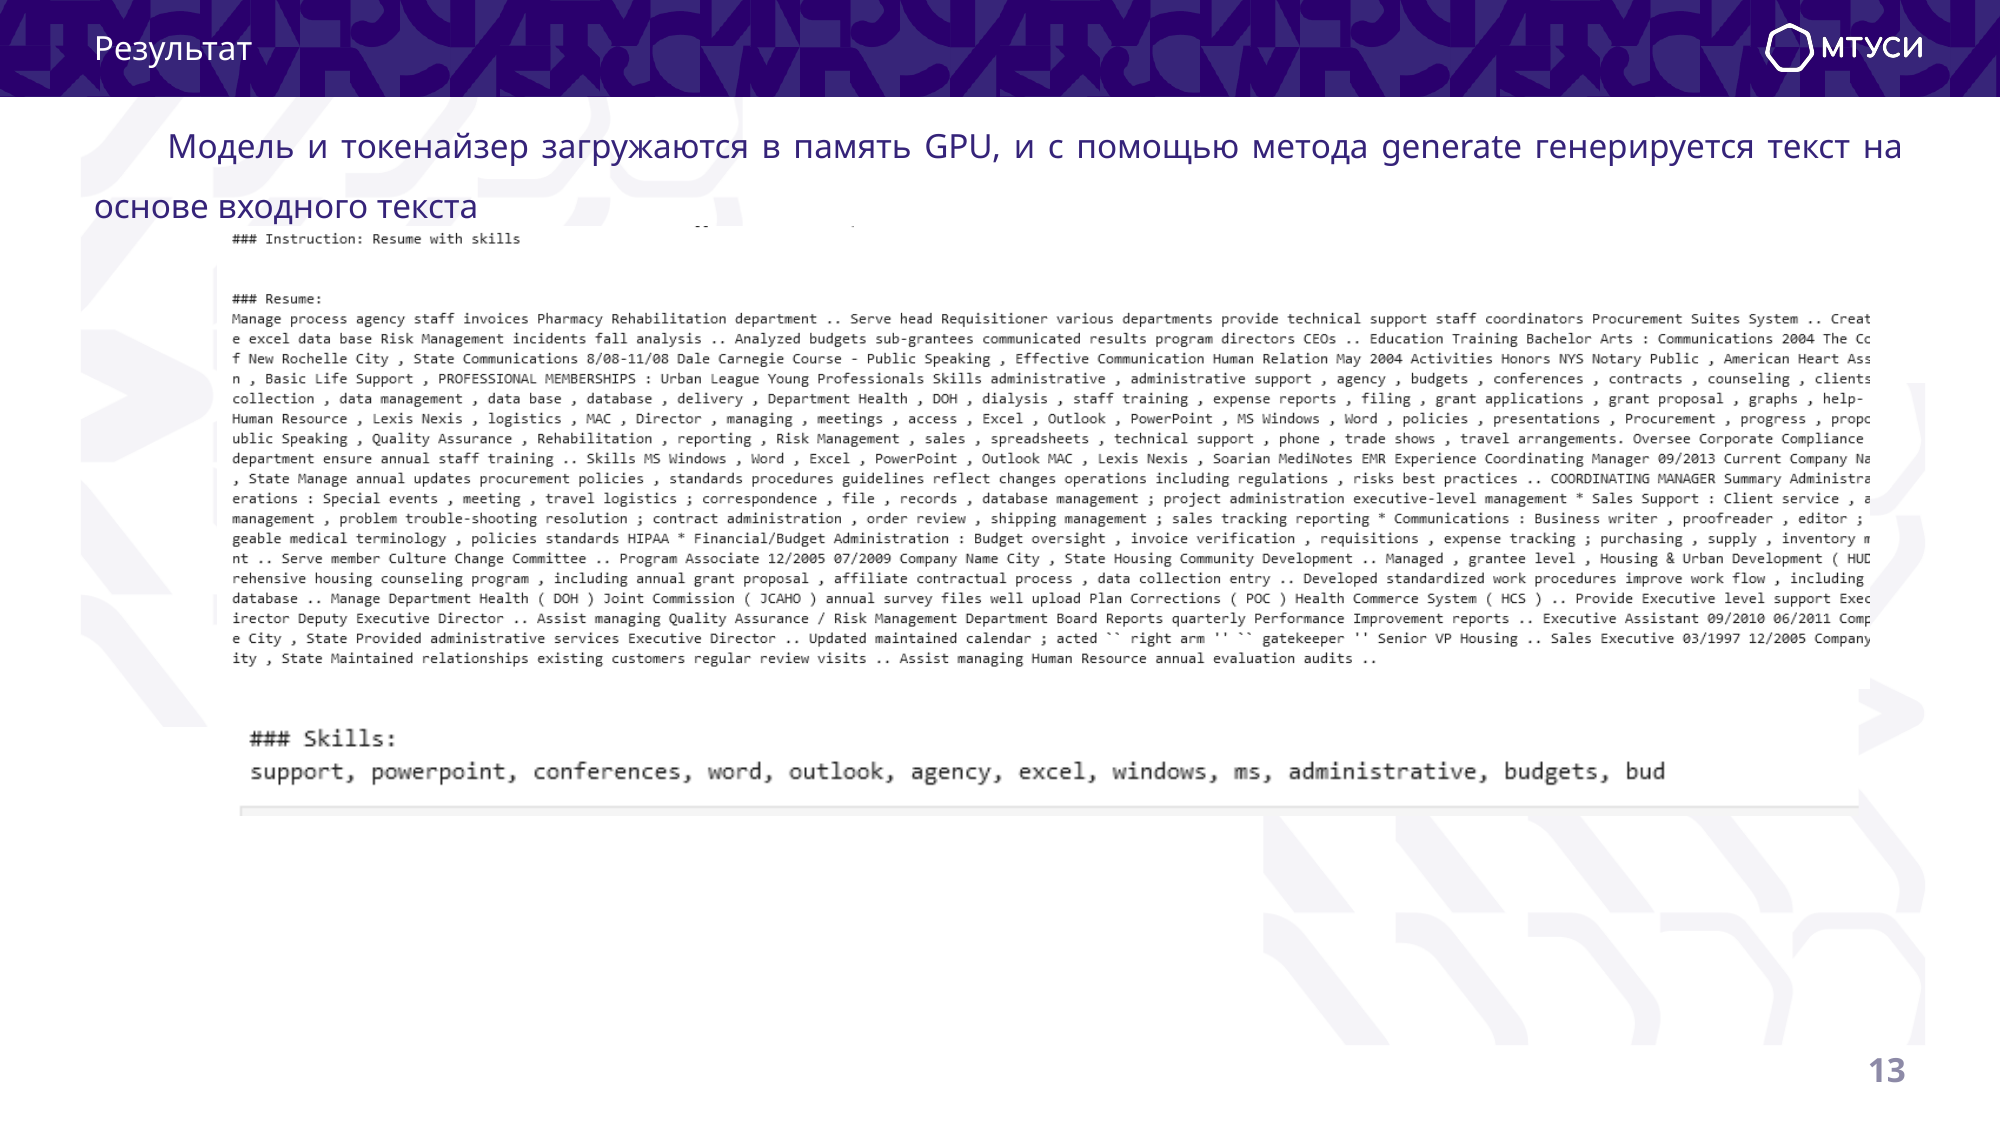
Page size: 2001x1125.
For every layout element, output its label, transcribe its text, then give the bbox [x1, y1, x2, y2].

list Результат [78, 24, 1710, 70]
title Модель и токенайзер загружаются в память GPU, и с помощью метода generate генерируется текст на основе входного текста [78, 98, 1921, 286]
picture [0, 0, 2000, 1111]
slide_number ‹#› [1470, 1042, 1921, 1102]
